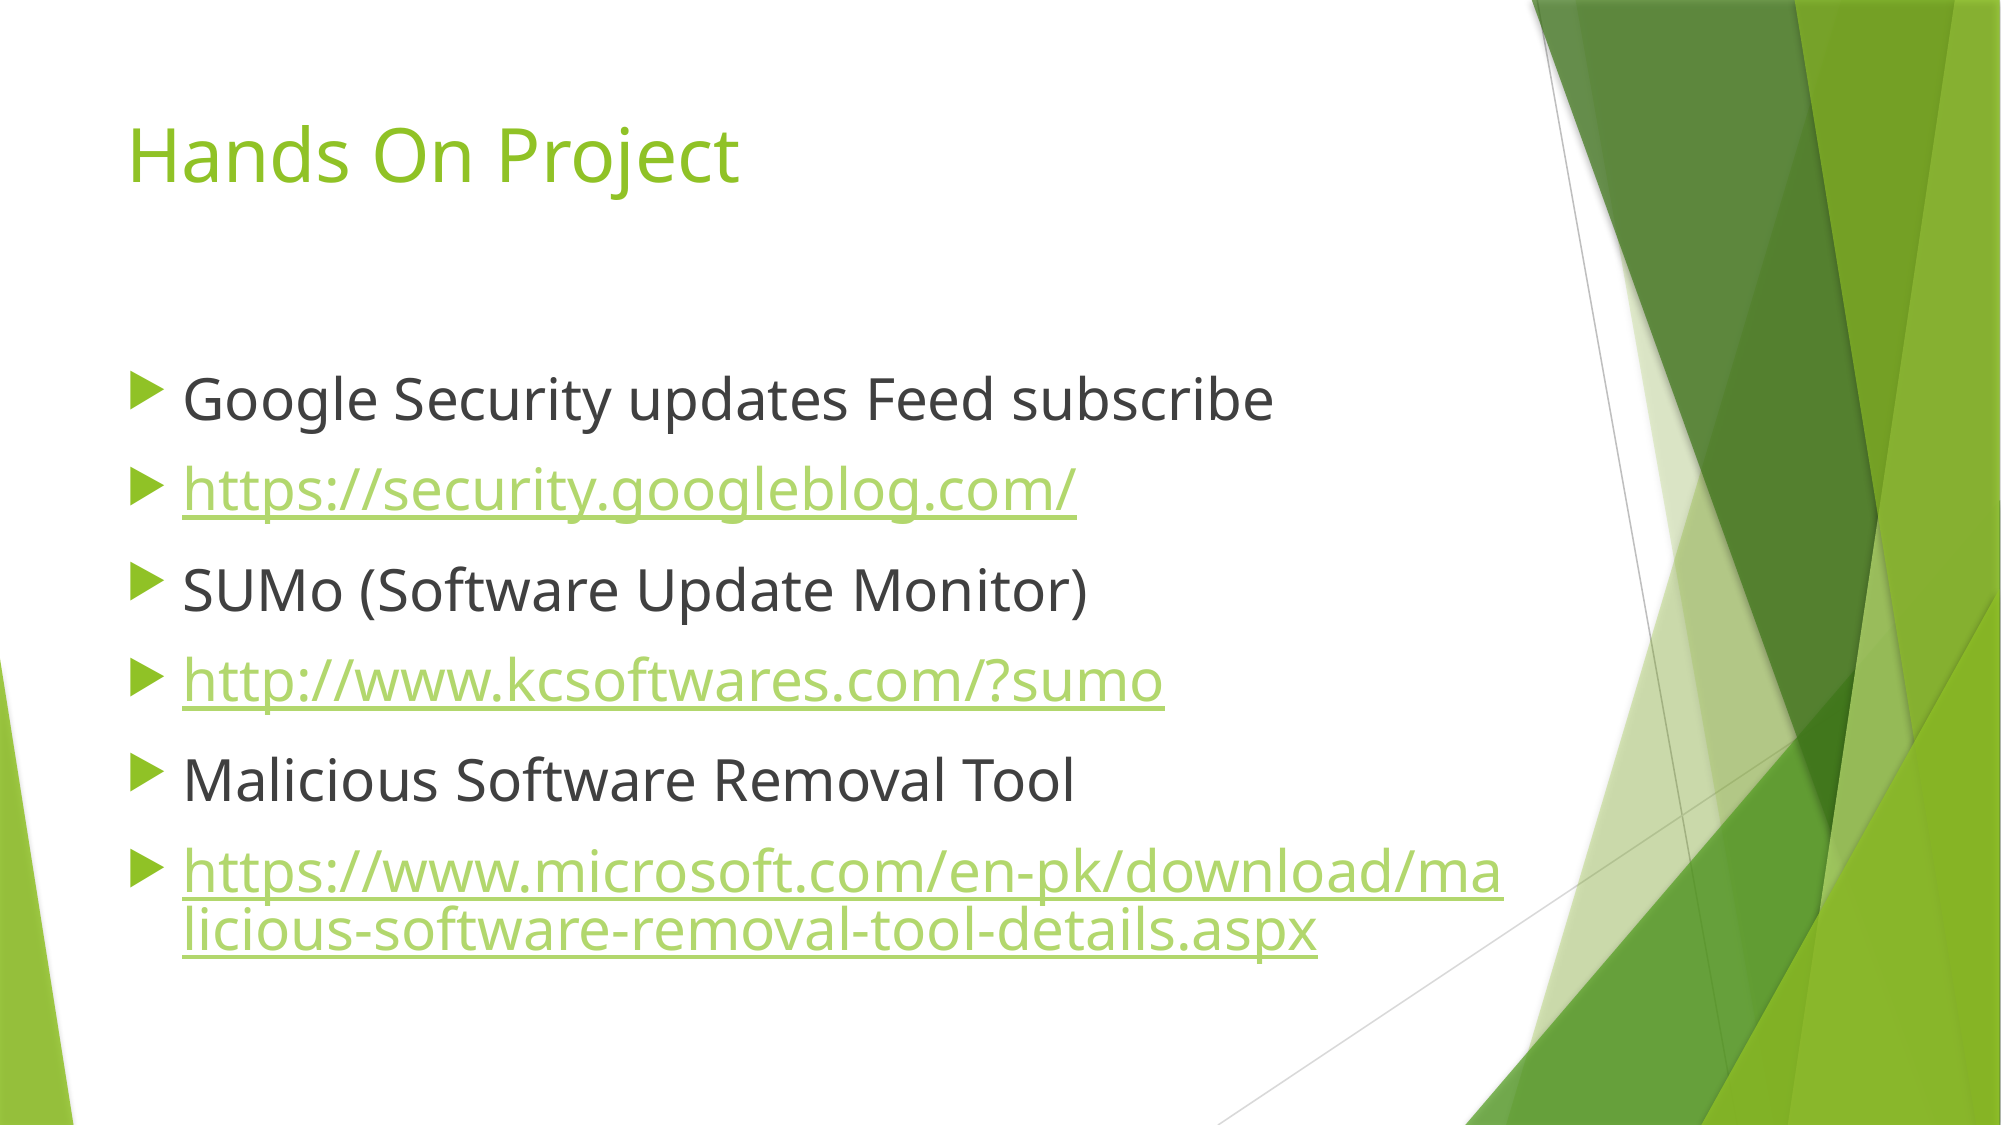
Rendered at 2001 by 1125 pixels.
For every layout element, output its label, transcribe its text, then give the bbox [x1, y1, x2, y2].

title Hands On Project [111, 99, 1522, 317]
list Google Security updates Feed subscribe https://security.googleblog.com/ SUMo (Software Update Monitor) http://www.kcsoftwares.com/?sumo Malicious Software Removal Tool https://www.microsoft.com/en-pk/download/malicious-software-removal-tool-details.aspx [111, 354, 1522, 992]
